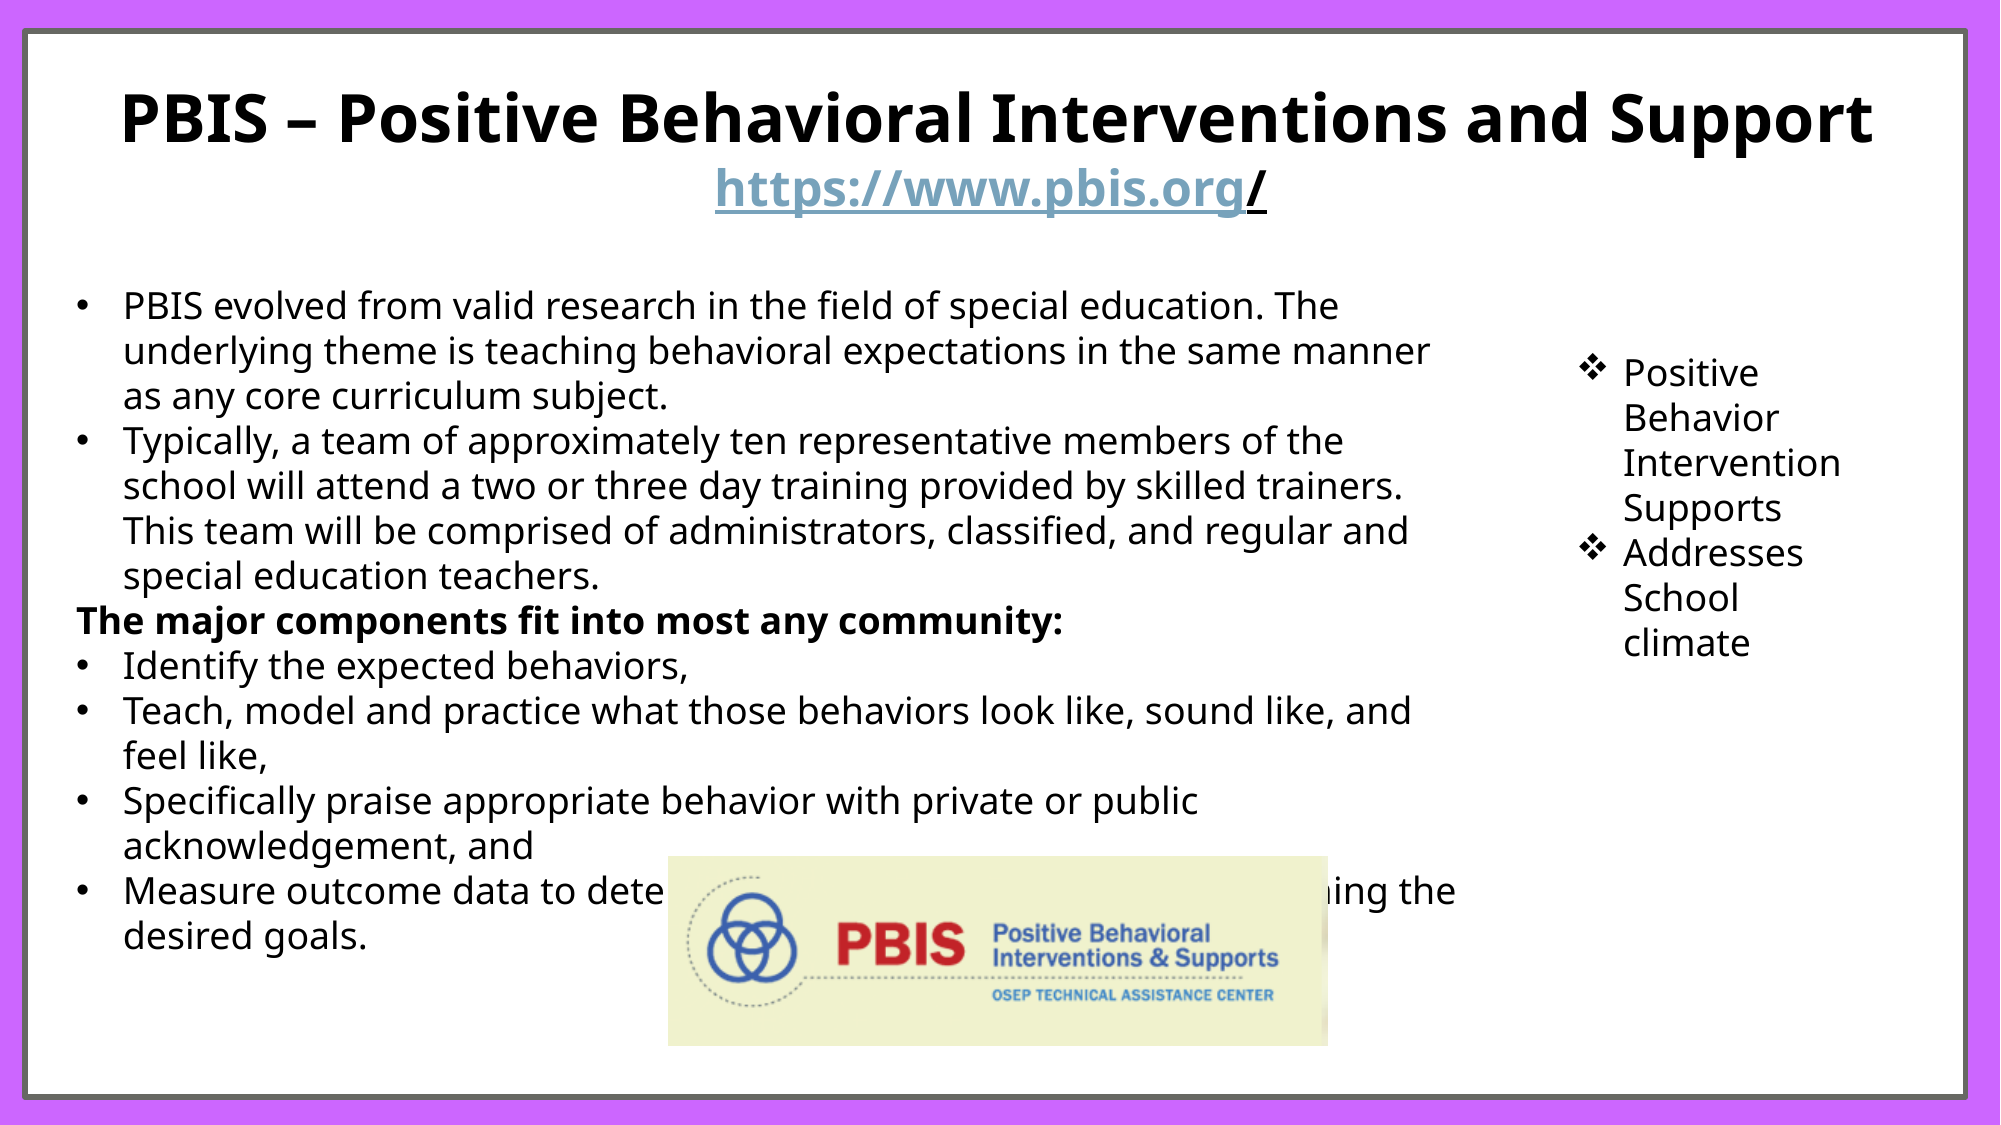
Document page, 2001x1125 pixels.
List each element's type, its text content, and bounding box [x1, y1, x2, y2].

picture [668, 856, 1328, 1046]
text_box PBIS – Positive Behavioral Interventions and Support https://www.pbis.org/ [59, 68, 1936, 232]
text_box [22, 28, 1968, 1100]
text_box Positive Behavior Intervention Supports Addresses School climate [1561, 341, 1886, 672]
text_box PBIS evolved from valid research in the field of special education. The underlying theme is teaching behavioral expectations in the same manner as any core curriculum subject. Typically, a team of approximately ten representative members of the school will attend a two or three day training provided by skilled trainers. This team will be comprised of administrators, classified, and regular and special education teachers. The major components fit into most any community: Identify the expected behaviors, Teach, model and practice what those behaviors look like, sound like, and feel like, Specifically praise appropriate behavior with private or public acknowledgement, and Measure outcome data to determine successes and barriers to reaching the desired goals. [61, 274, 1482, 1010]
